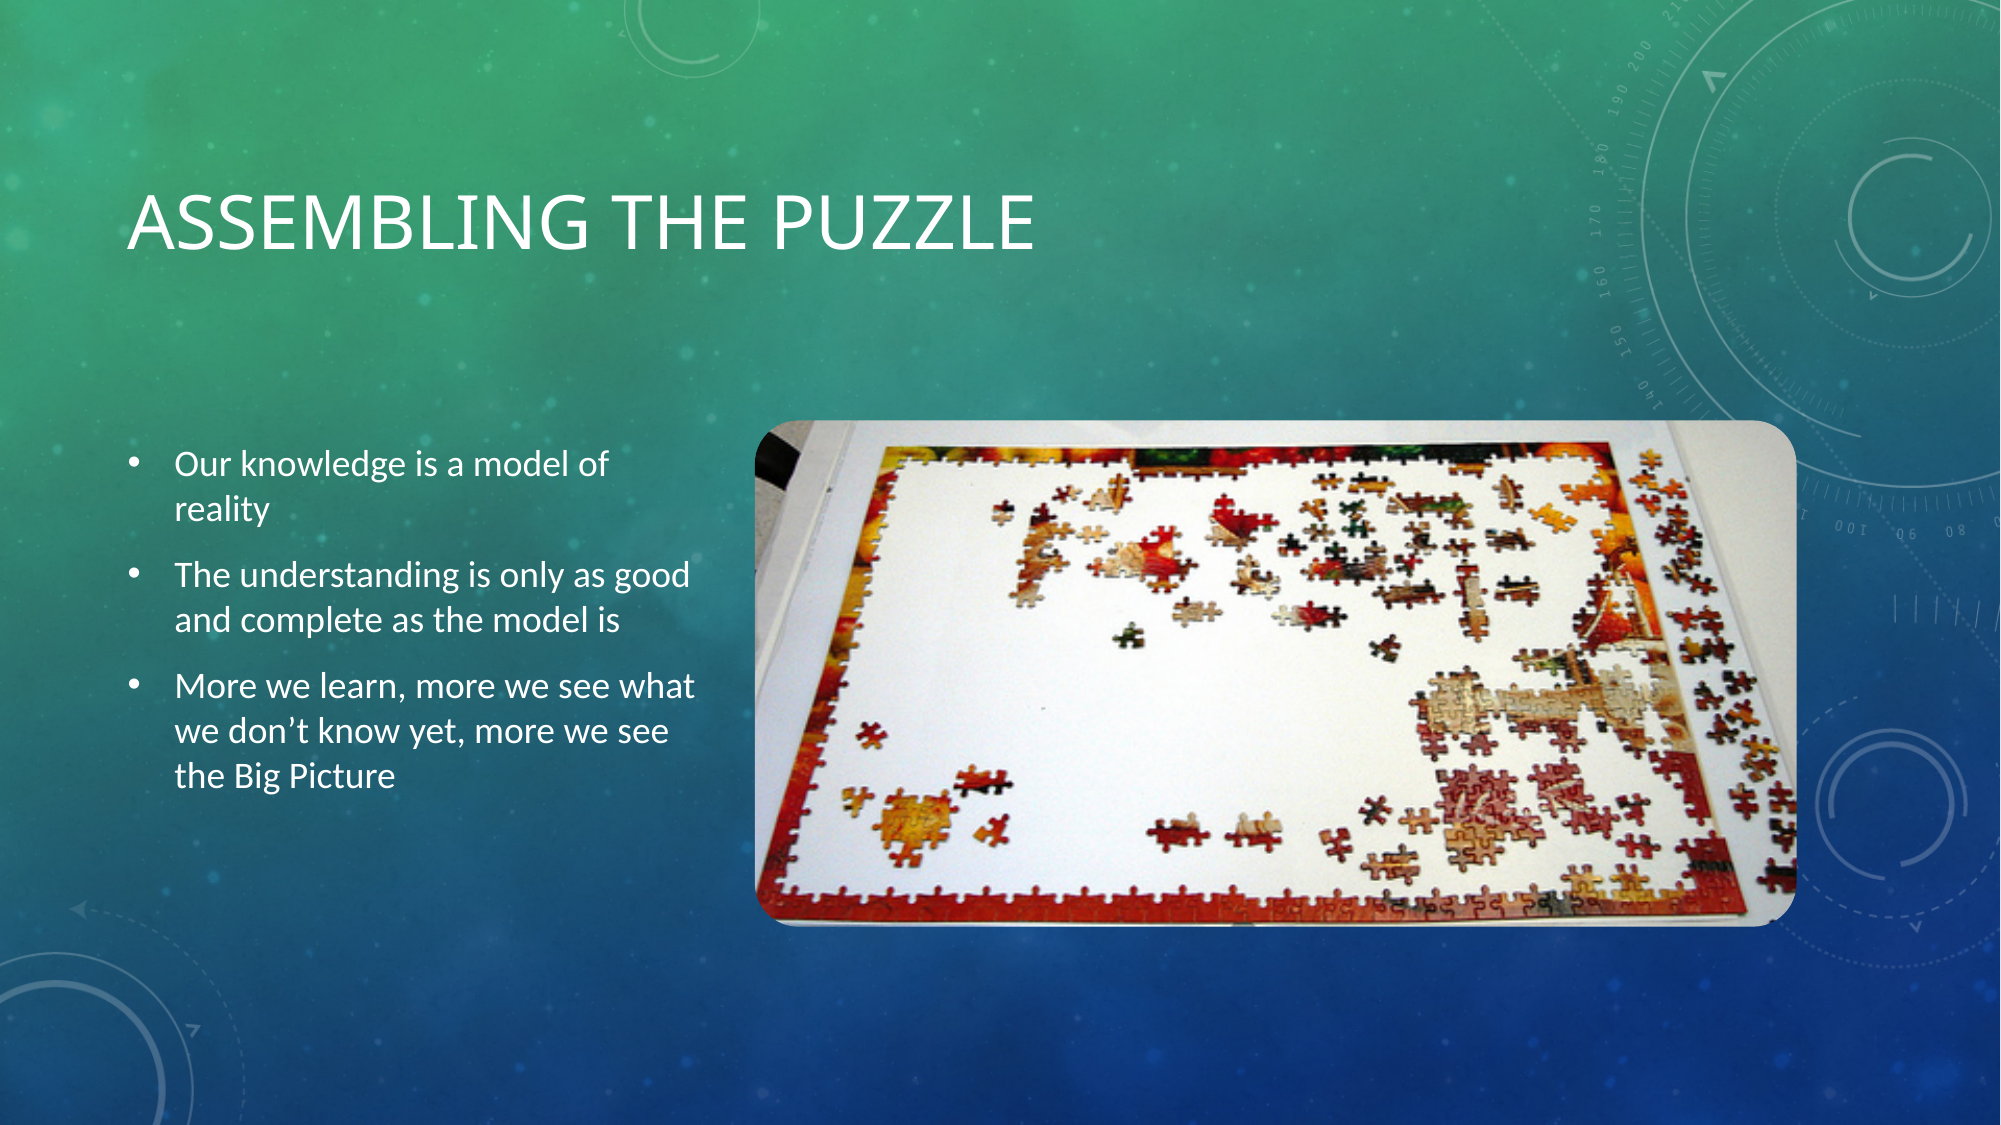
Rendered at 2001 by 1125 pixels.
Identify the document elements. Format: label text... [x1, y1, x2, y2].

list Our knowledge is a model of reality The understanding is only as good and complete as the model is More we learn, more we see what we don’t know yet, more we see the Big Picture [112, 351, 721, 950]
title Assembling the puzzle [112, 99, 1775, 339]
picture [0, 0, 2001, 1125]
